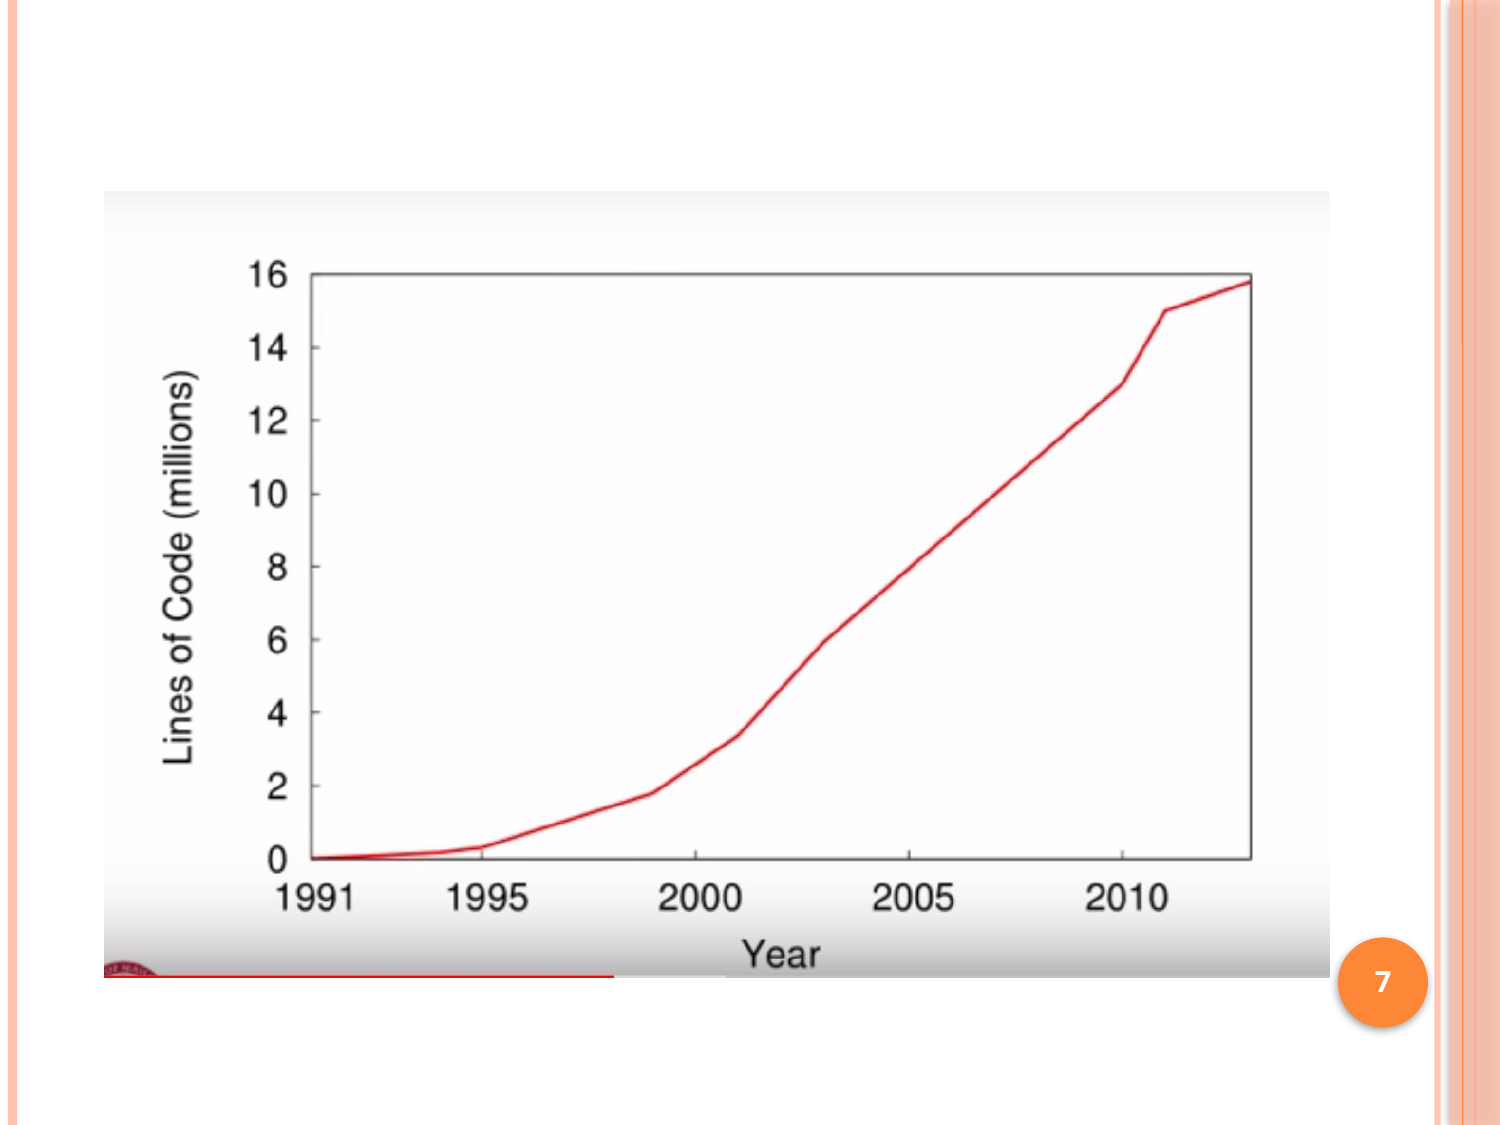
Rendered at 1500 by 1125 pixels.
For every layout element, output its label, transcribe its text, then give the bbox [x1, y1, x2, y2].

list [103, 191, 1330, 978]
slide_number 7 [1333, 940, 1434, 1027]
